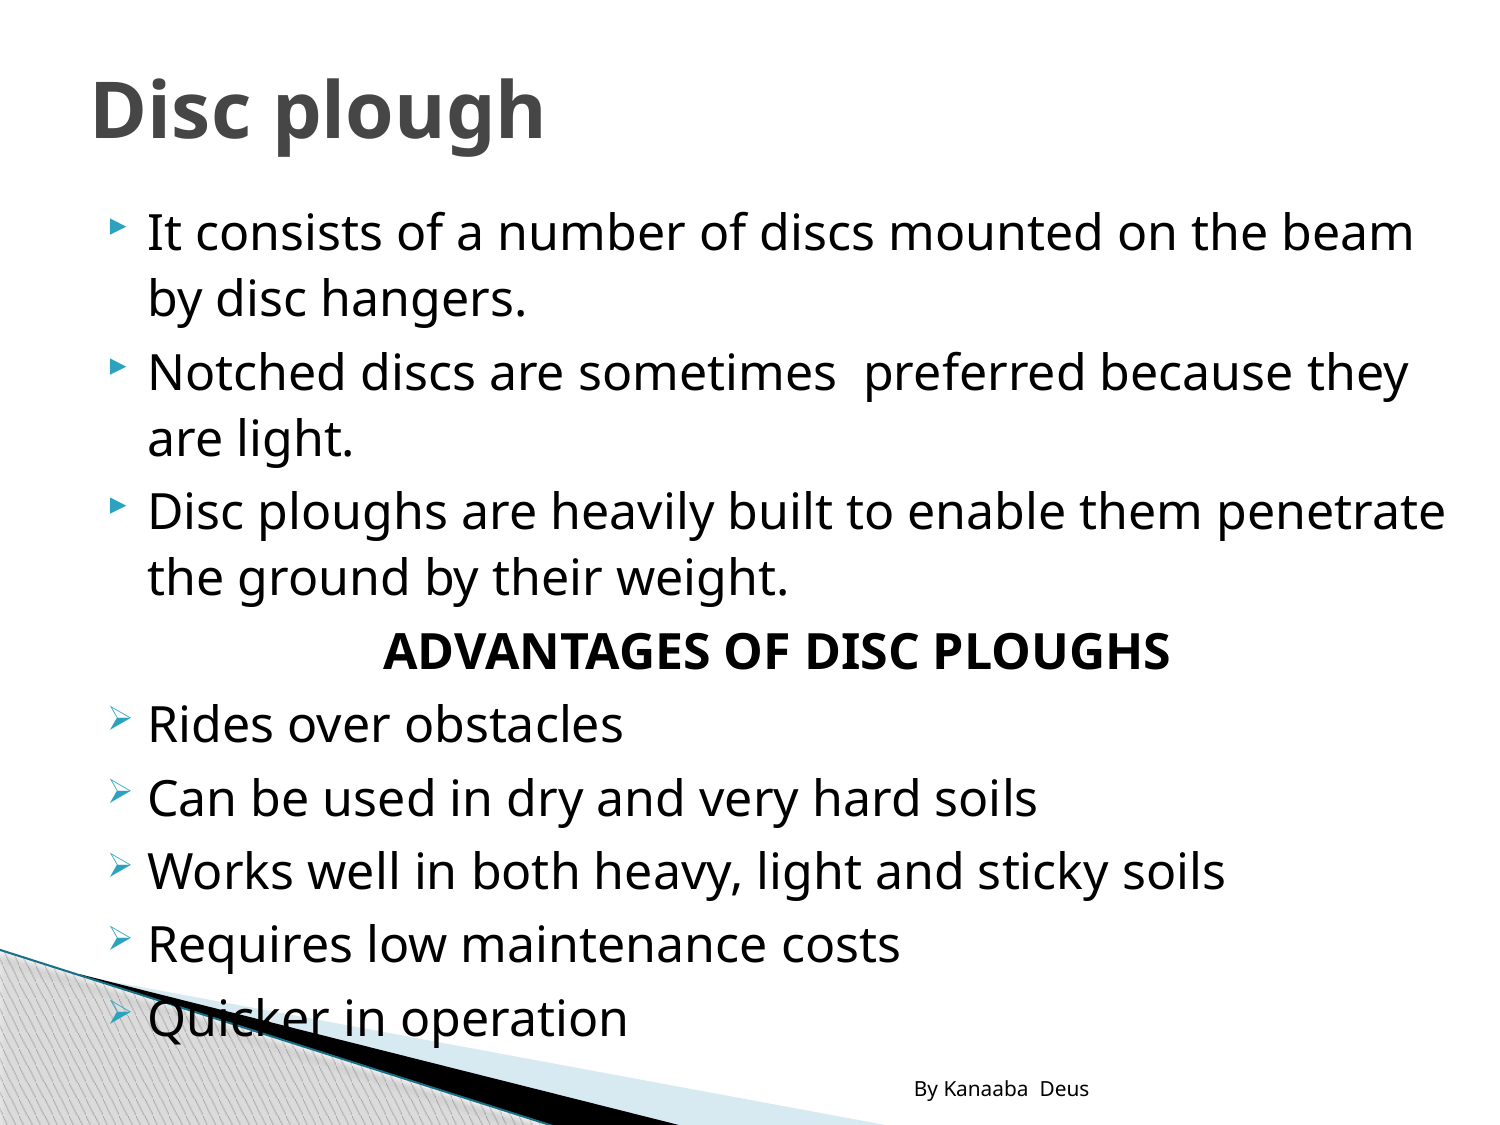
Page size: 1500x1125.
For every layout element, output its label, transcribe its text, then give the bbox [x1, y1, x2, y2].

list It consists of a number of discs mounted on the beam by disc hangers. Notched discs are sometimes preferred because they are light. Disc ploughs are heavily built to enable them penetrate the ground by their weight. ADVANTAGES OF DISC PLOUGHS Rides over obstacles Can be used in dry and very hard soils Works well in both heavy, light and sticky soils Requires low maintenance costs Quicker in operation [75, 187, 1463, 1059]
title Disc plough [75, 52, 1263, 163]
footer By Kanaaba Deus [718, 1051, 1105, 1112]
